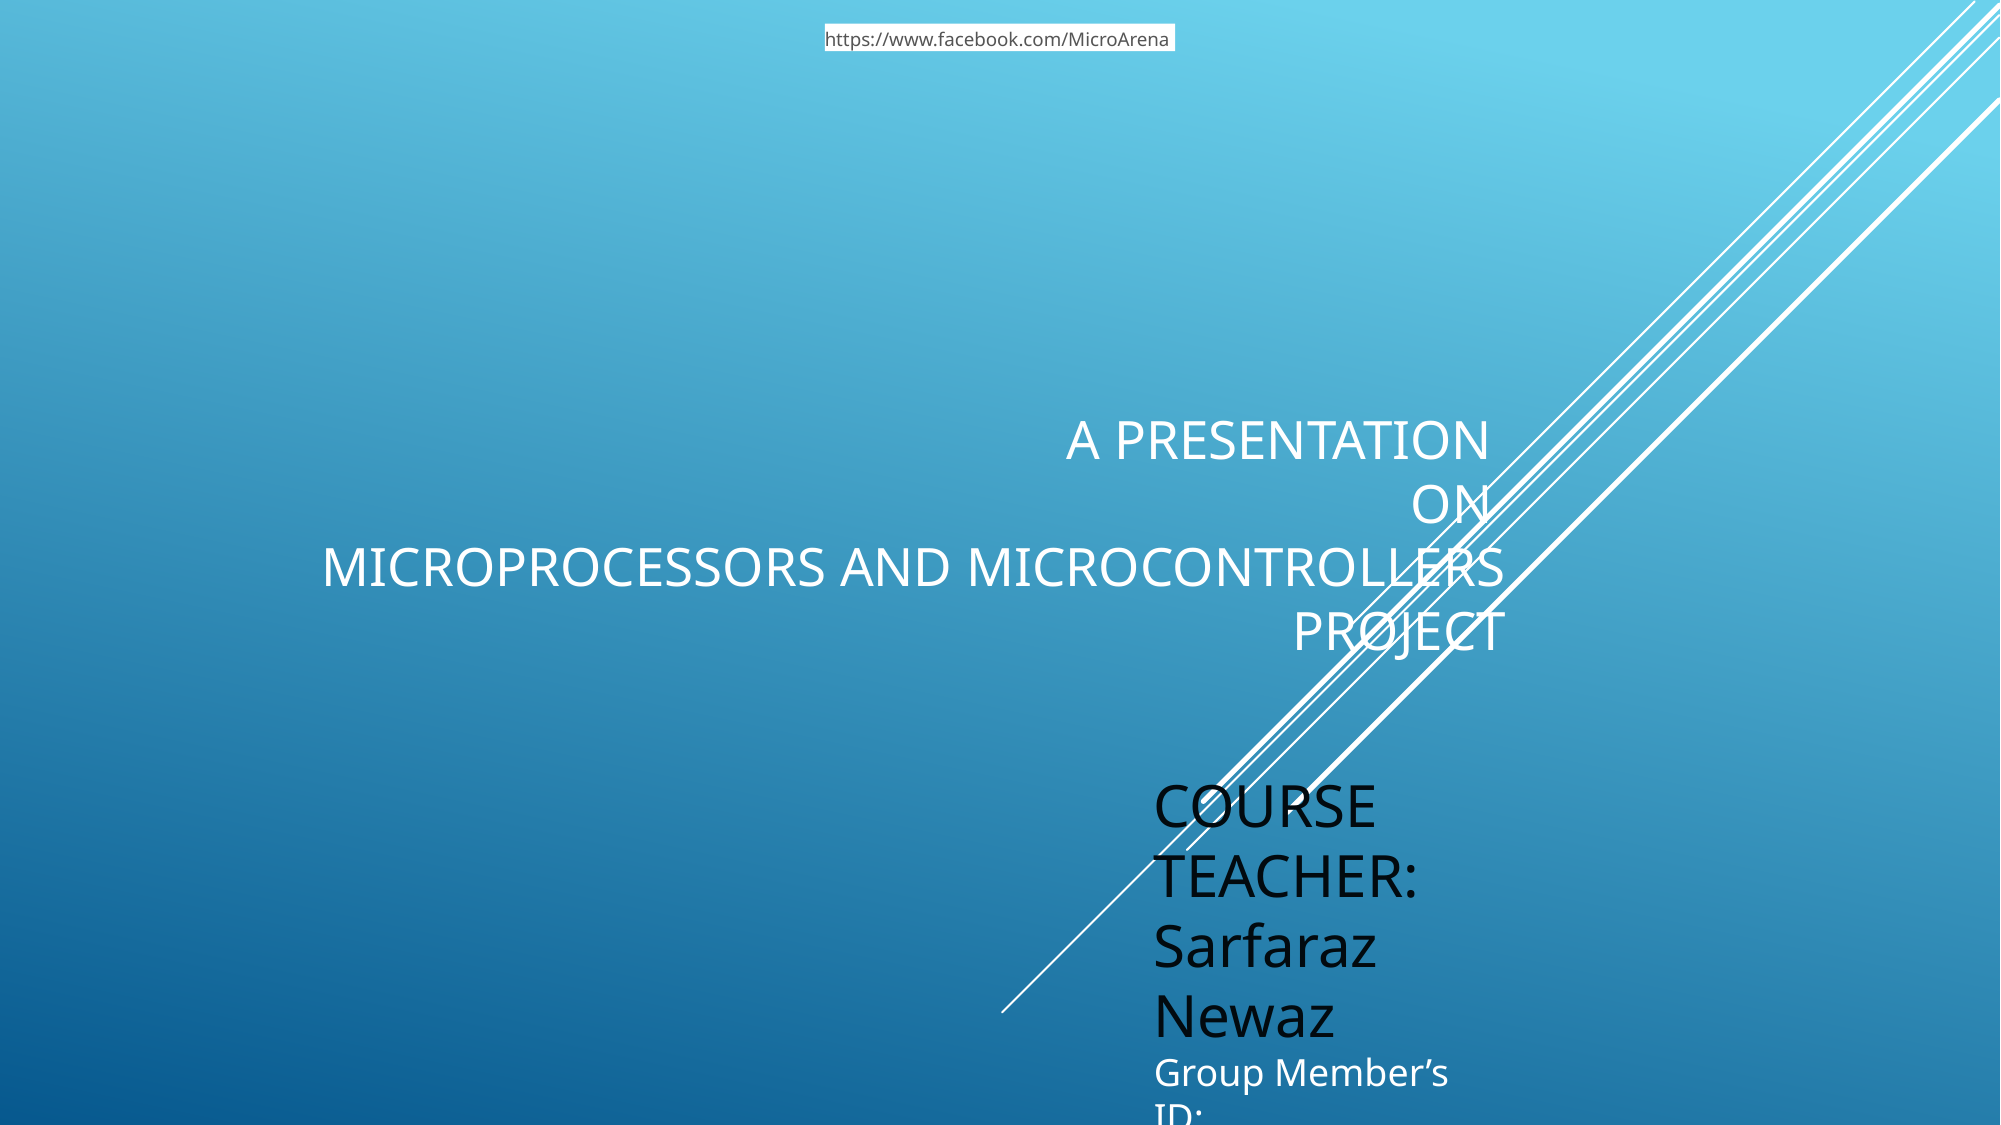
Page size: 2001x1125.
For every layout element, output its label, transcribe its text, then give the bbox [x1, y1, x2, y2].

title A Presentation on Microprocessors and Microcontrollers Project [247, 398, 1522, 669]
text_box COURSE TEACHER: Sarfaraz Newaz Group Member’s ID: 130201,130203,130212,130220 [1139, 761, 1522, 1125]
text_box https://www.facebook.com/MicroArena [824, 23, 1176, 52]
